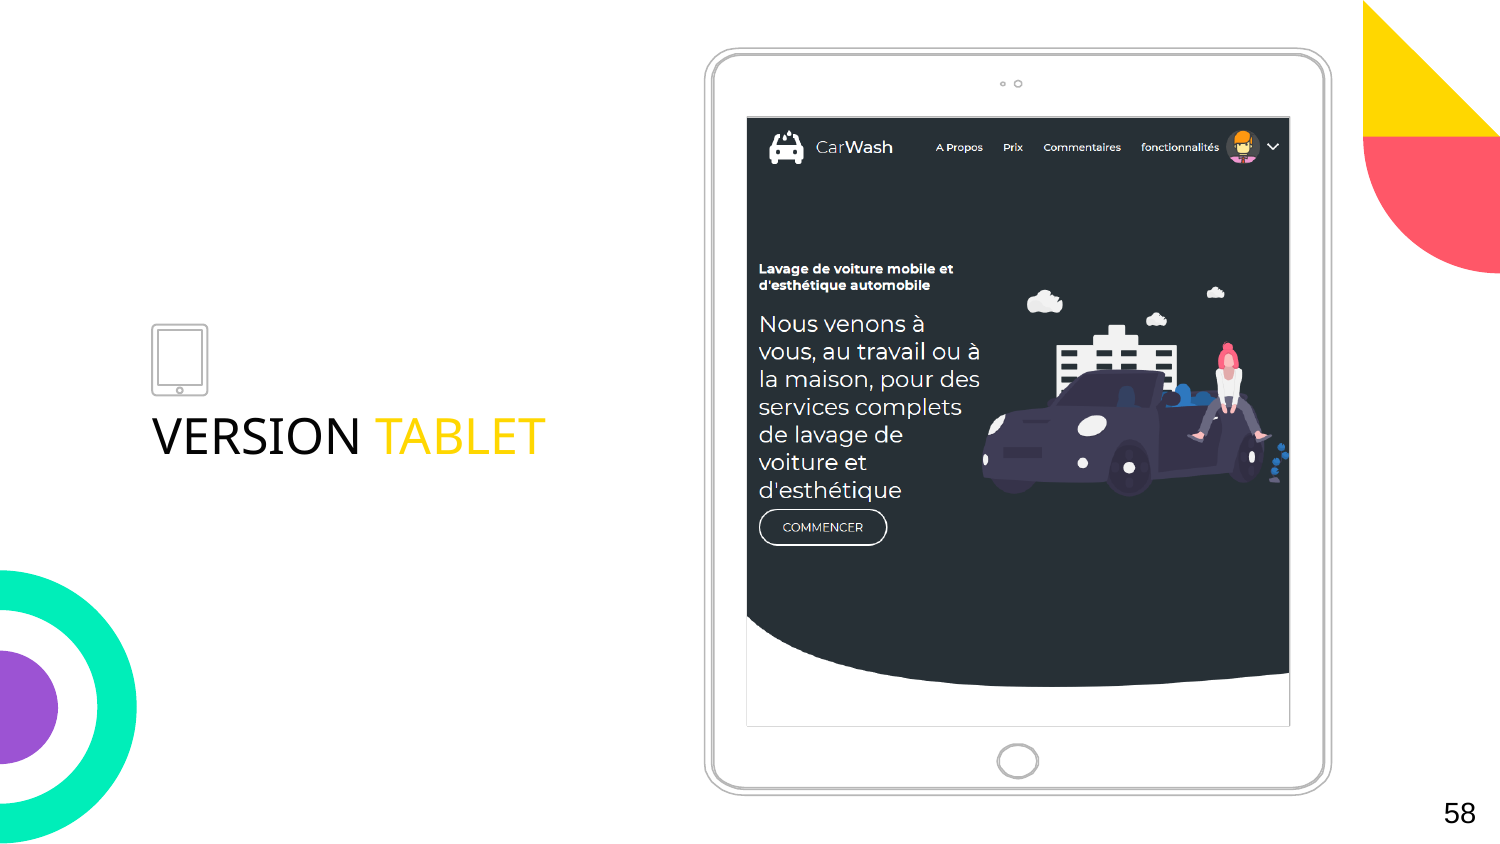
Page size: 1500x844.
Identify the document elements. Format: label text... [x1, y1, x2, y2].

title VERSION TABLET [137, 399, 654, 480]
picture [747, 118, 1290, 727]
text_box 58 [1401, 779, 1492, 844]
text_box [704, 48, 1332, 796]
